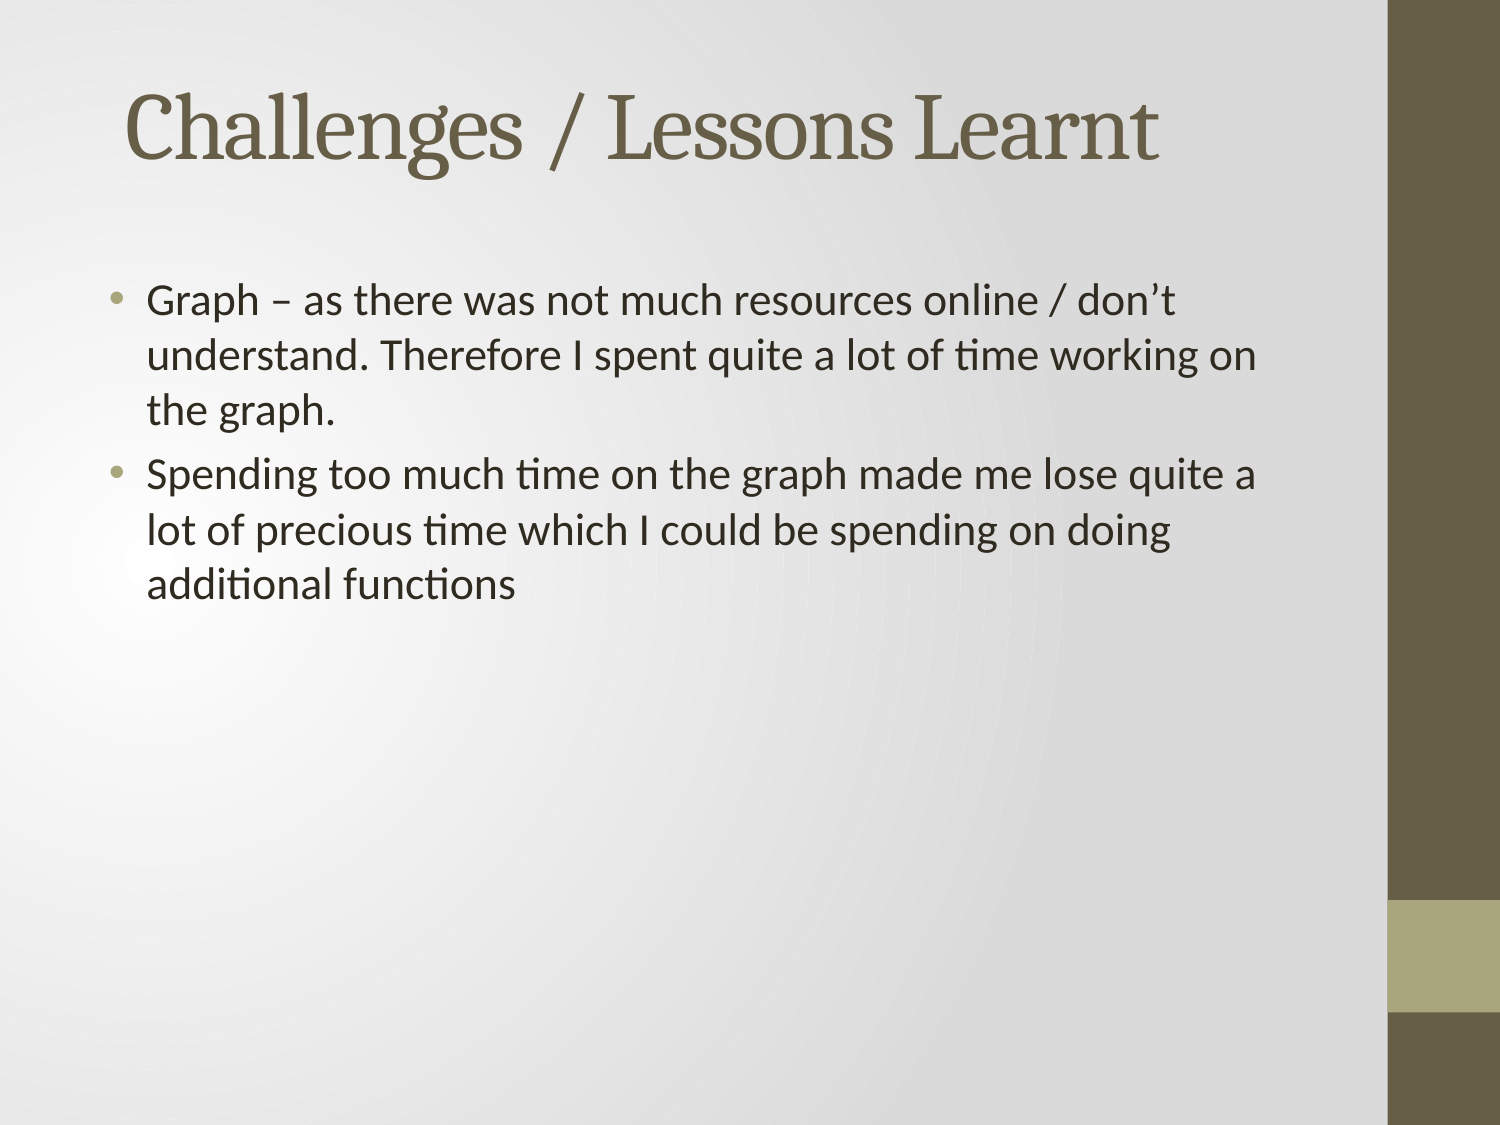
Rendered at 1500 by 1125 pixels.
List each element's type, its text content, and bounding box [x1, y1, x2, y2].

title Challenges / Lessons Learnt [110, 11, 1233, 231]
list Graph – as there was not much resources online / don’t understand. Therefore I spent quite a lot of time working on the graph. Spending too much time on the graph made me lose quite a lot of precious time which I could be spending on doing additional functions [75, 262, 1325, 1050]
